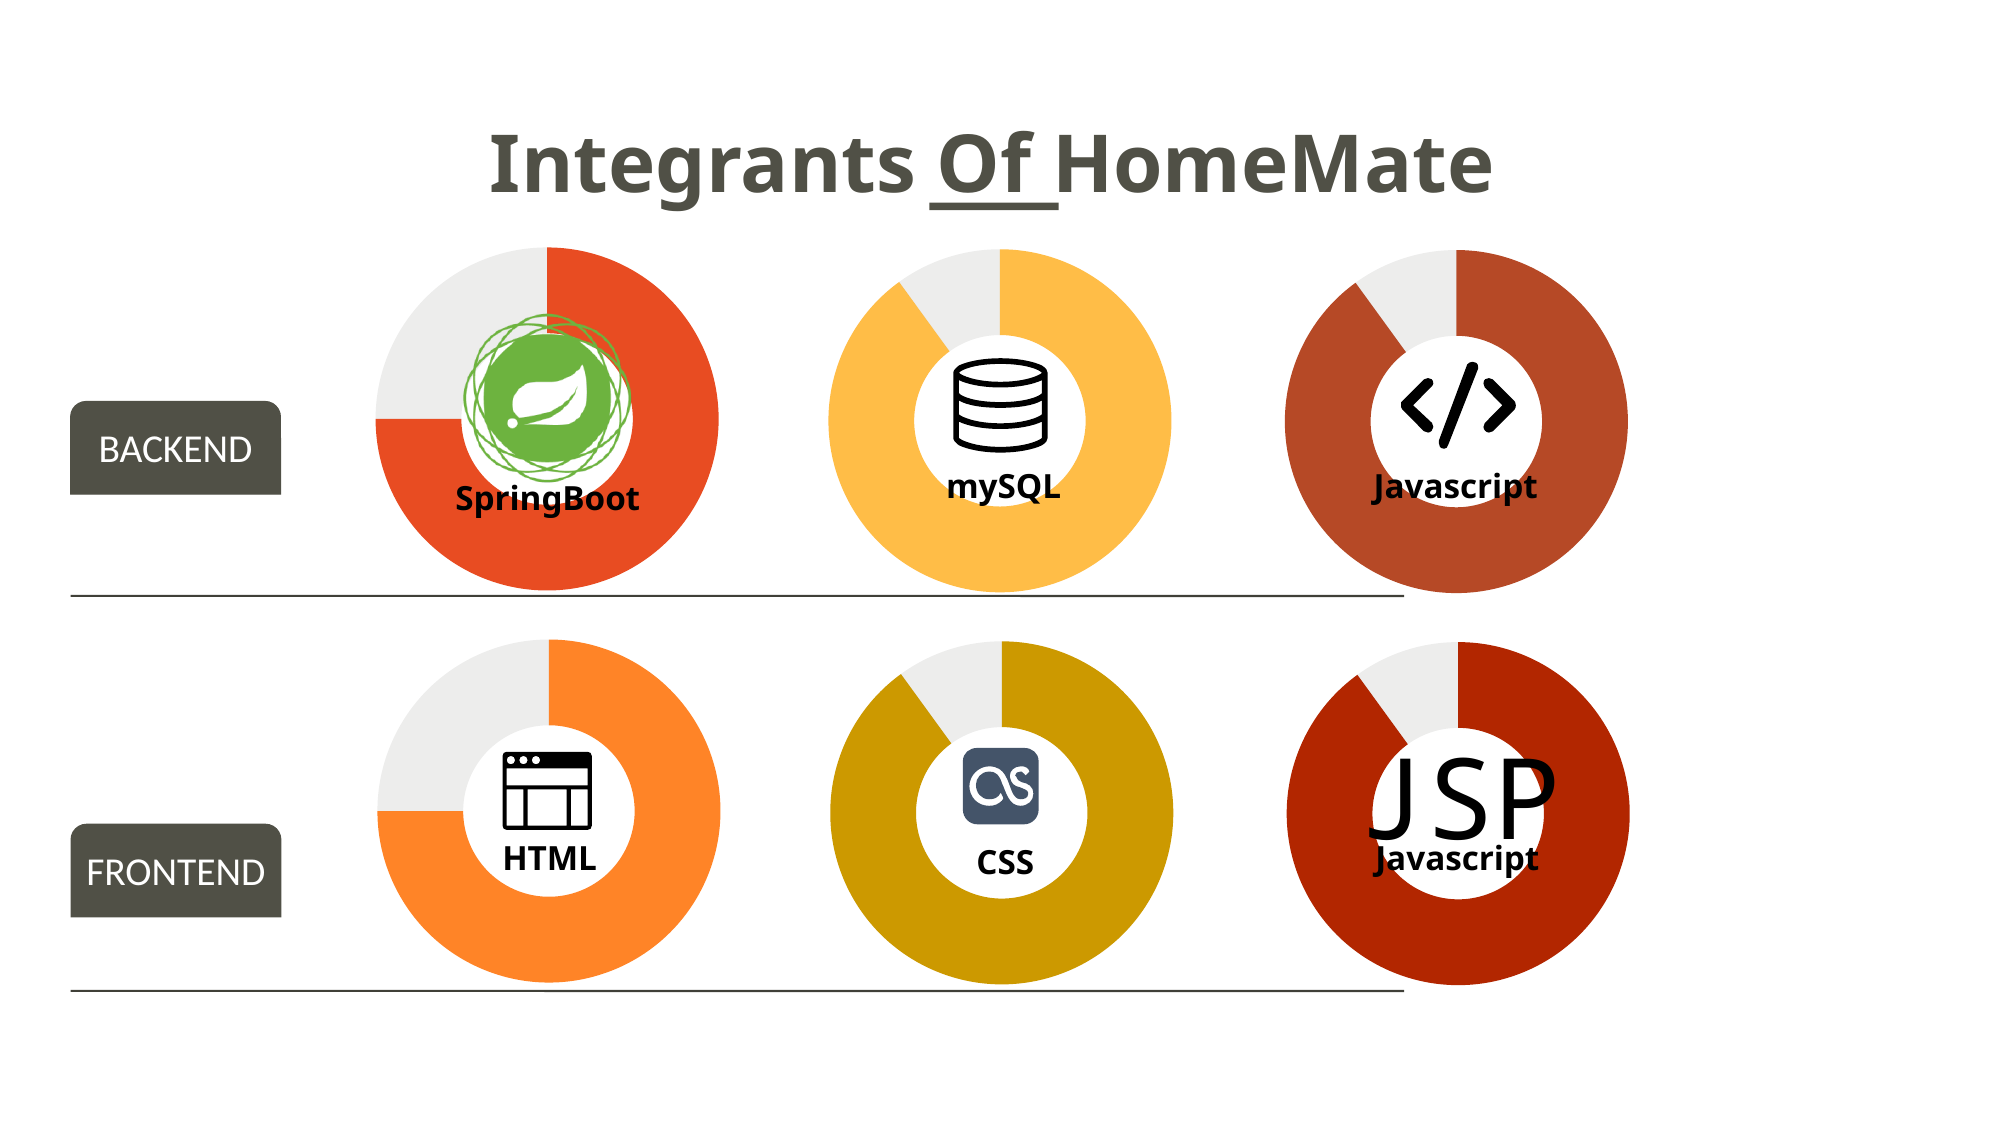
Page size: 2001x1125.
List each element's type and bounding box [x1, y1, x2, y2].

chart [1404, 242, 1645, 601]
text_box [465, 39, 1520, 231]
chart [1404, 634, 1647, 993]
text_box [70, 242, 1404, 1125]
